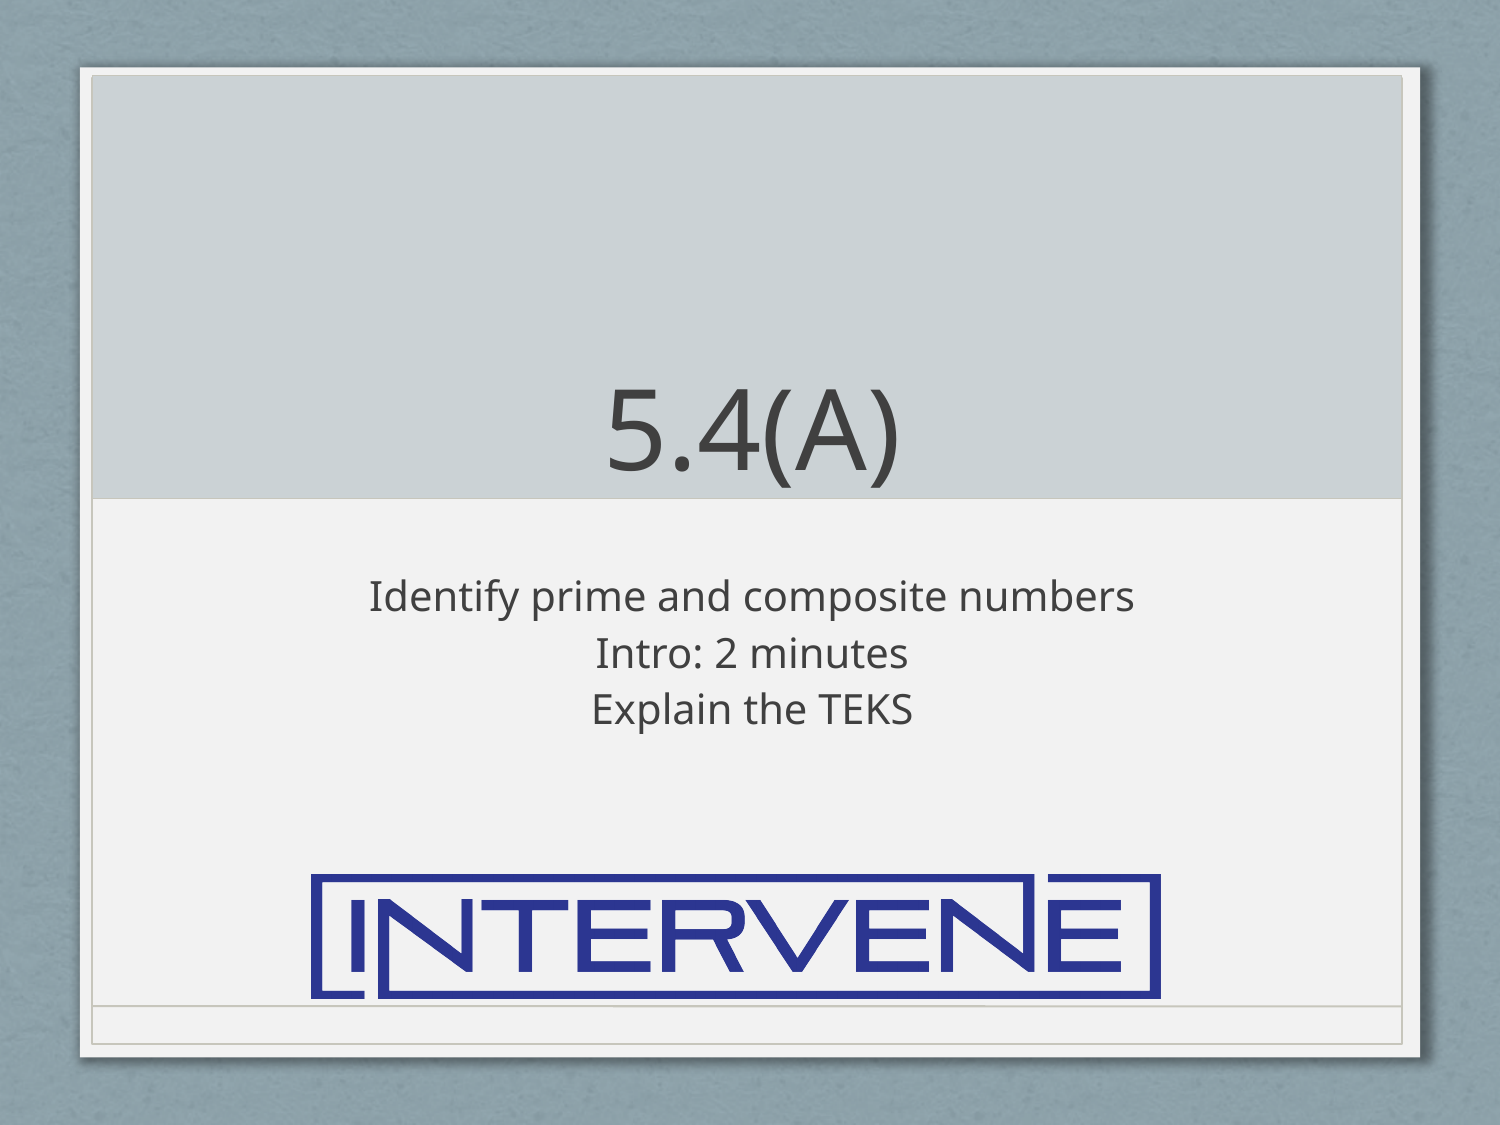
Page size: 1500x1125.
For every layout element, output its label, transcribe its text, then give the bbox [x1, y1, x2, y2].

title 5.4(A) [150, 184, 1355, 500]
subtitle Identify prime and composite numbers Intro: 2 minutes Explain the TEKS [150, 562, 1355, 850]
picture [310, 874, 1161, 999]
